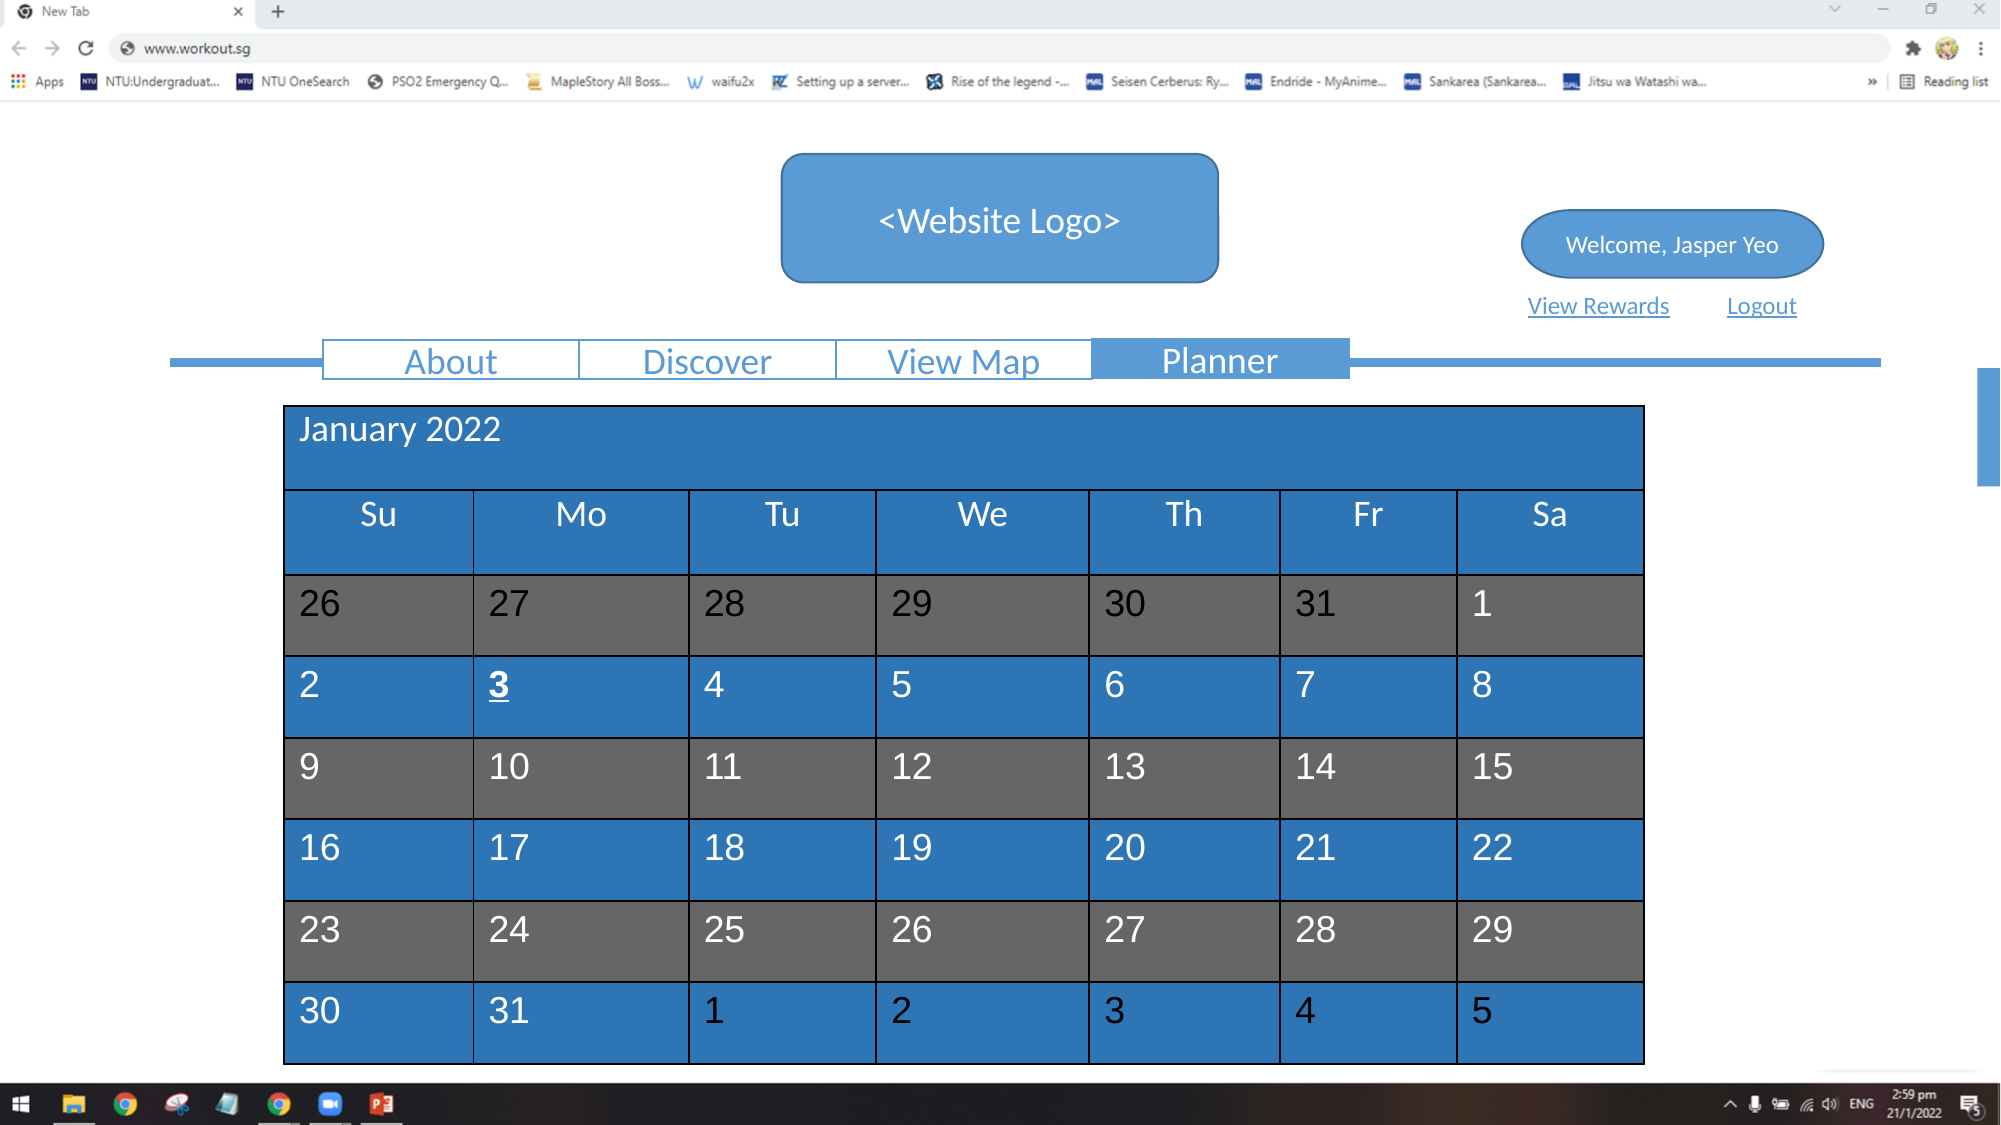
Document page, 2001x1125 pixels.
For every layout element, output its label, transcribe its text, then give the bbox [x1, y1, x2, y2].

text_box Logout [1699, 287, 1826, 321]
text_box <Website Logo> [781, 154, 1219, 283]
table_cell 6 [1090, 657, 1279, 737]
table_cell 13 [1090, 739, 1279, 818]
table_cell 7 [1281, 657, 1456, 737]
table_cell 30 [285, 983, 473, 1063]
text_box Planner [1092, 339, 1349, 379]
text_box View Rewards [1498, 289, 1700, 320]
text_box [170, 359, 322, 367]
table_cell 29 [877, 576, 1088, 655]
text_box Discover [579, 340, 835, 379]
table_cell 5 [1458, 983, 1643, 1063]
table_cell Mo [474, 491, 688, 574]
table_cell 14 [1281, 739, 1456, 818]
table_cell 16 [285, 820, 473, 900]
table_cell Fr [1281, 491, 1456, 574]
table_cell Sa [1458, 491, 1643, 574]
table_cell 19 [877, 820, 1088, 900]
table_cell 27 [474, 576, 688, 655]
table_cell 17 [474, 820, 688, 900]
table_cell 2 [285, 657, 473, 737]
table_cell 26 [285, 576, 473, 655]
picture [0, 0, 2001, 1125]
text_box Welcome, Jasper Yeo [1522, 210, 1824, 278]
table_cell 11 [690, 739, 875, 818]
text_box [1349, 359, 1881, 367]
table_cell 20 [1090, 820, 1279, 900]
table_cell Th [1090, 491, 1279, 574]
table_cell 23 [285, 902, 473, 981]
table_cell We [877, 491, 1088, 574]
table_cell 29 [1458, 902, 1643, 981]
table_cell Su [285, 491, 473, 574]
table_cell 2 [877, 983, 1088, 1063]
table_cell 1 [690, 983, 875, 1063]
text_box [1977, 368, 2000, 487]
table_cell 15 [1458, 739, 1643, 818]
table_cell 10 [474, 739, 688, 818]
table_cell 24 [474, 902, 688, 981]
table_header January 2022 [285, 407, 1643, 489]
table_cell 30 [1090, 576, 1279, 655]
table_cell 9 [285, 739, 473, 818]
table_cell 31 [1281, 576, 1456, 655]
text_box About [322, 340, 579, 379]
table_cell 31 [474, 983, 688, 1063]
table_cell 12 [877, 739, 1088, 818]
table_cell 5 [877, 657, 1088, 737]
table_cell 28 [690, 576, 875, 655]
table_cell Tu [690, 491, 875, 574]
table_cell 18 [690, 820, 875, 900]
table_cell 4 [1281, 983, 1456, 1063]
table_cell 1 [1458, 576, 1643, 655]
table_cell 26 [877, 902, 1088, 981]
table_cell 4 [690, 657, 875, 737]
table_cell 22 [1458, 820, 1643, 900]
table_cell 28 [1281, 902, 1456, 981]
table_cell 25 [690, 902, 875, 981]
table_cell 21 [1281, 820, 1456, 900]
text_box View Map [835, 340, 1092, 379]
table_cell 3 [1090, 983, 1279, 1063]
table_cell 3 [474, 657, 688, 737]
table_cell 8 [1458, 657, 1643, 737]
table_cell 27 [1090, 902, 1279, 981]
